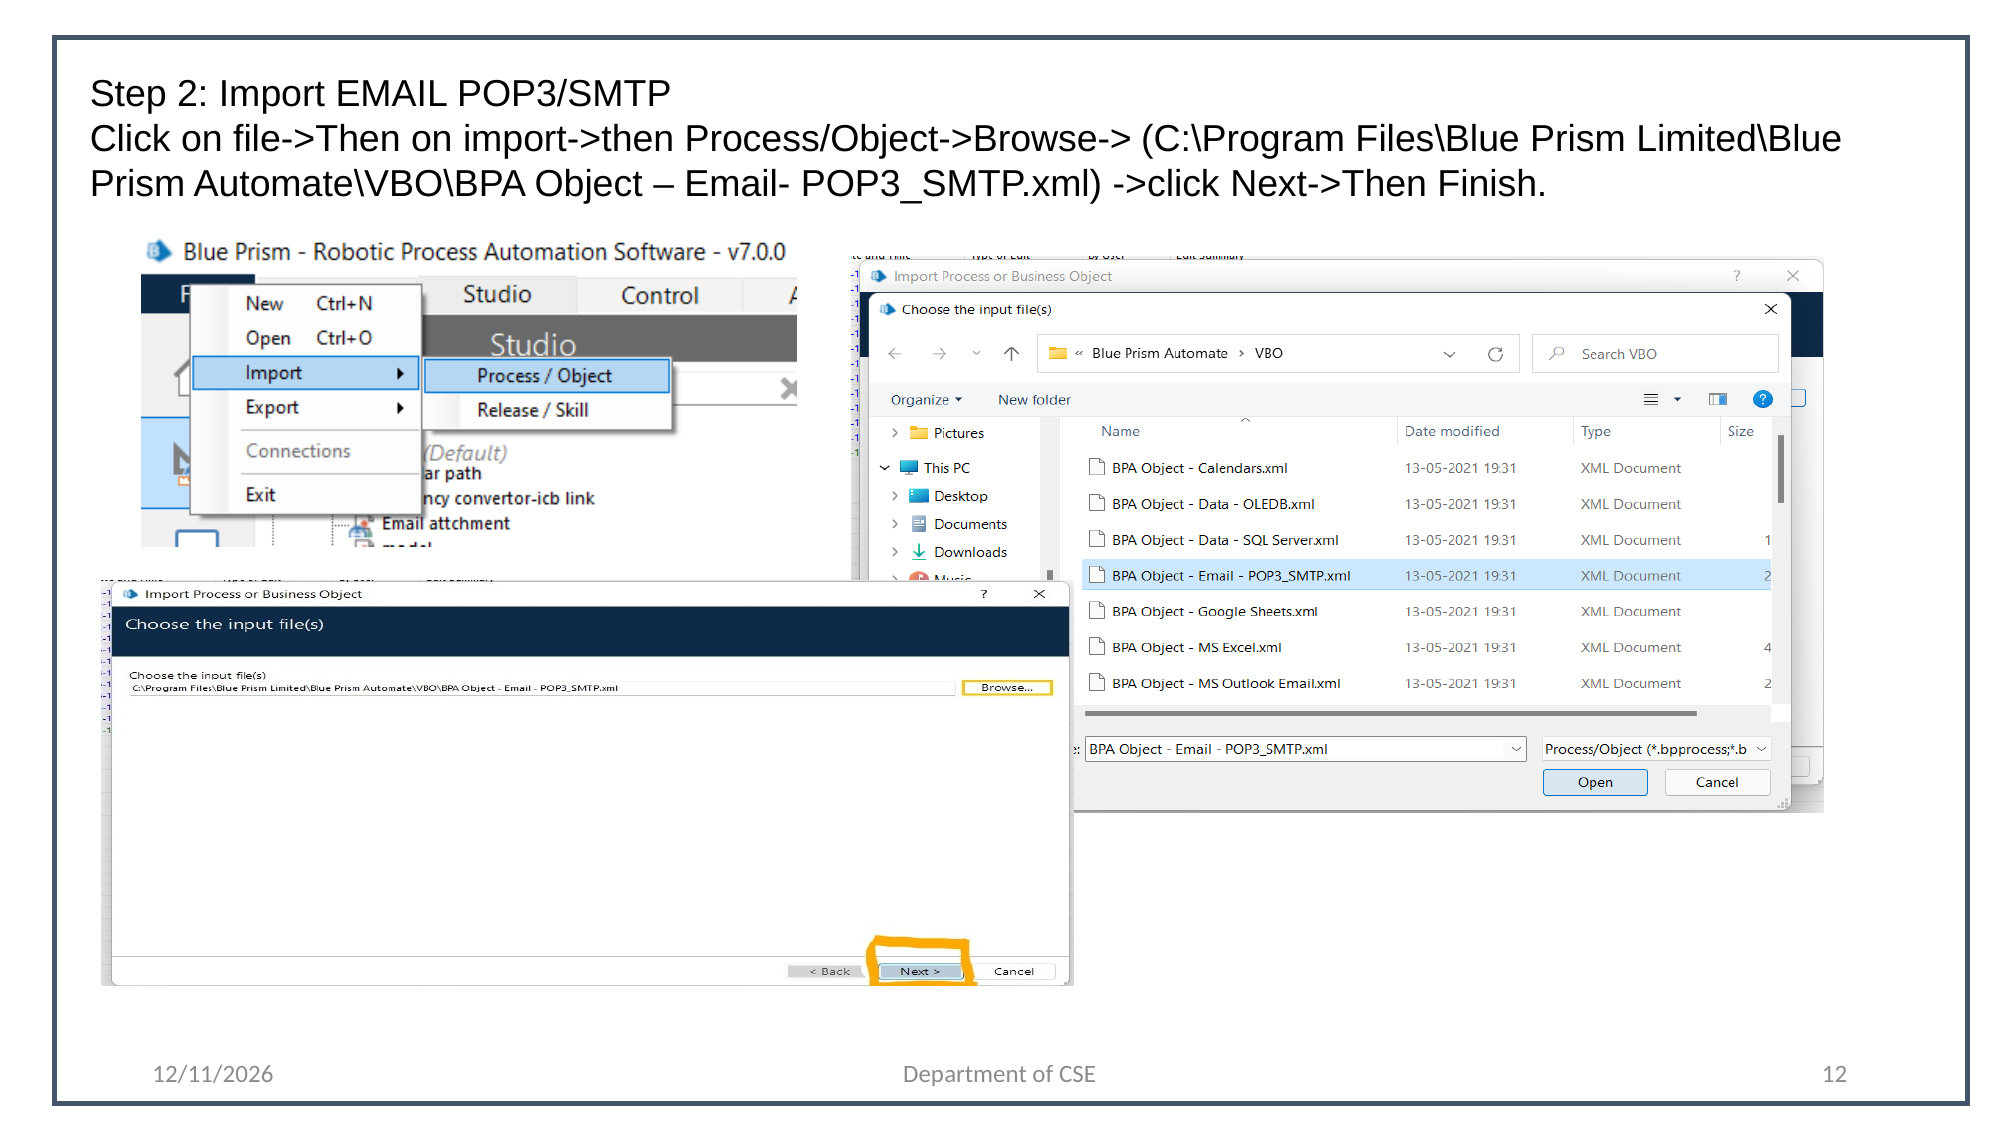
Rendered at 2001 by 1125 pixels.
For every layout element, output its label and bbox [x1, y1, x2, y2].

picture [141, 229, 797, 547]
picture [101, 256, 1824, 986]
text_box [53, 36, 1969, 1104]
